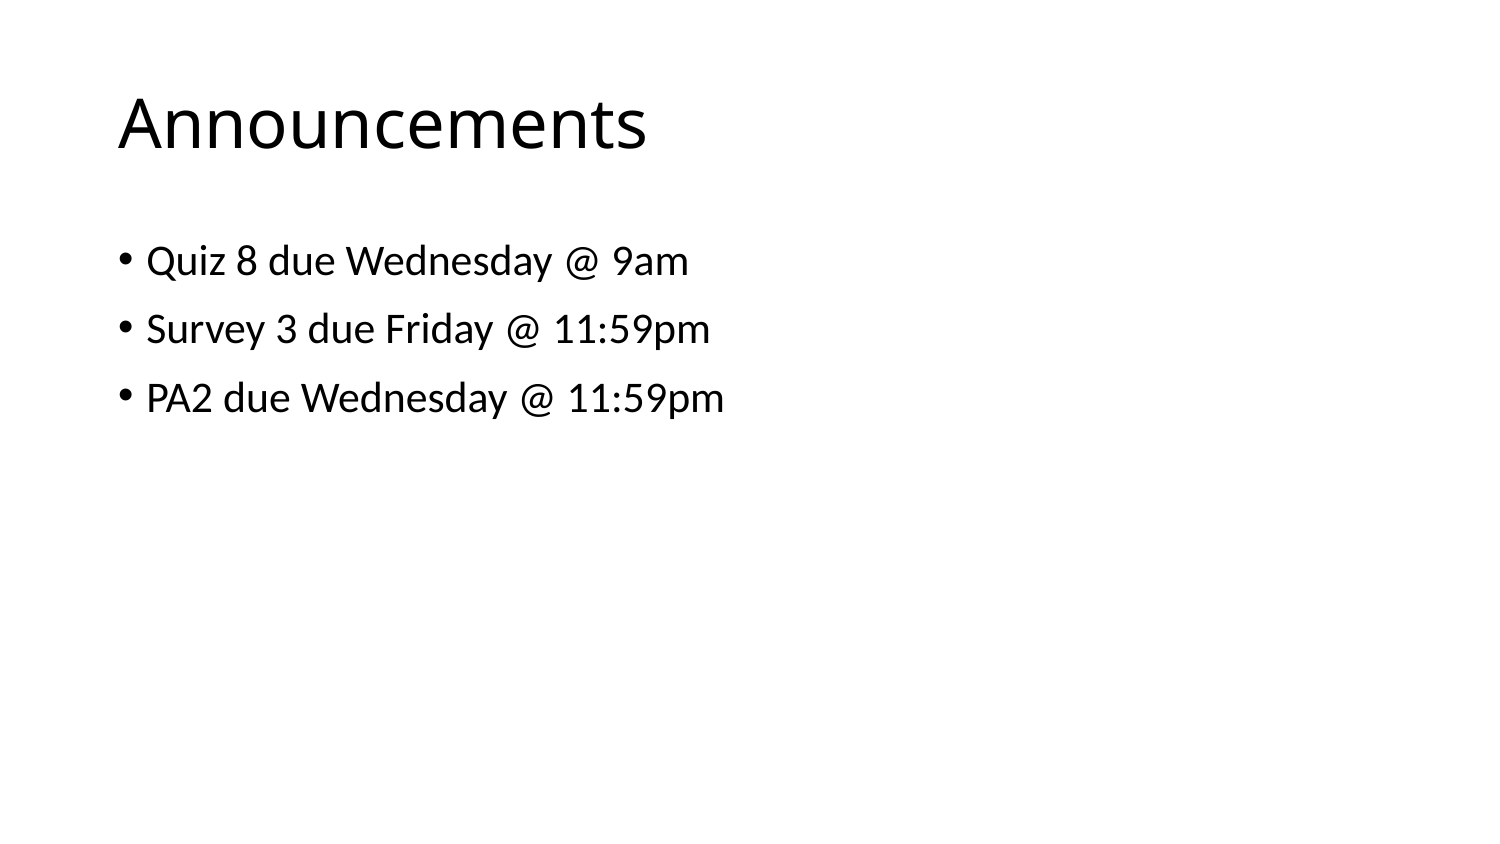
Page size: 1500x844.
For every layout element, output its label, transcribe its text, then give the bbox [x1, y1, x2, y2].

title Announcements [103, 44, 1397, 208]
list Quiz 8 due Wednesday @ 9am Survey 3 due Friday @ 11:59pm PA2 due Wednesday @ 11:59pm [103, 224, 1397, 760]
